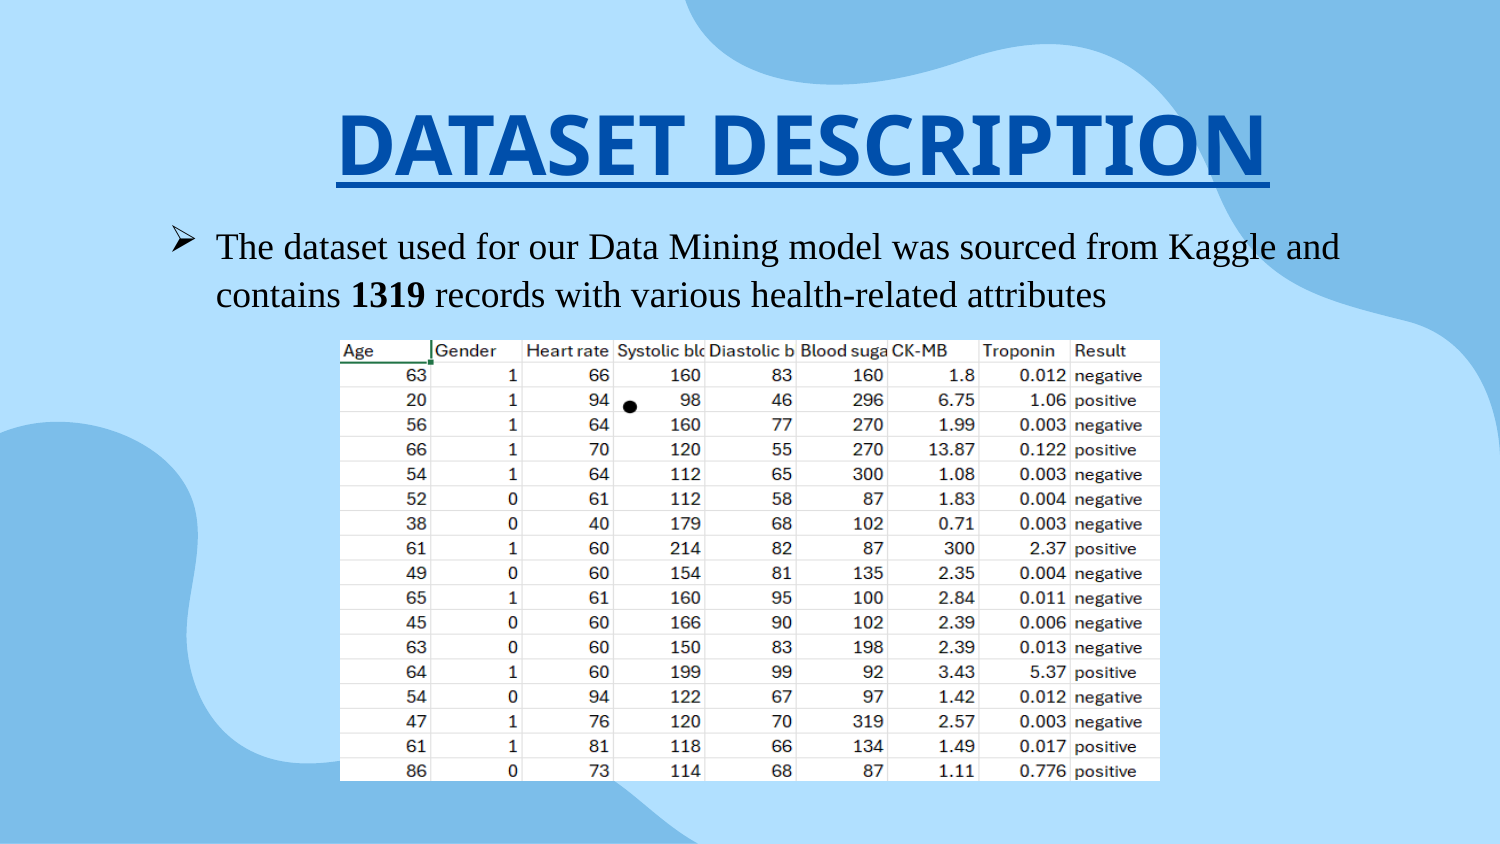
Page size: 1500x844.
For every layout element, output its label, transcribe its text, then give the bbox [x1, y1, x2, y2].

title DATASET DESCRIPTION [202, 62, 1405, 211]
picture [340, 339, 1160, 782]
text_box The dataset used for our Data Mining model was sourced from Kaggle and contains 1319 records with various health-related attributes [154, 211, 1452, 323]
